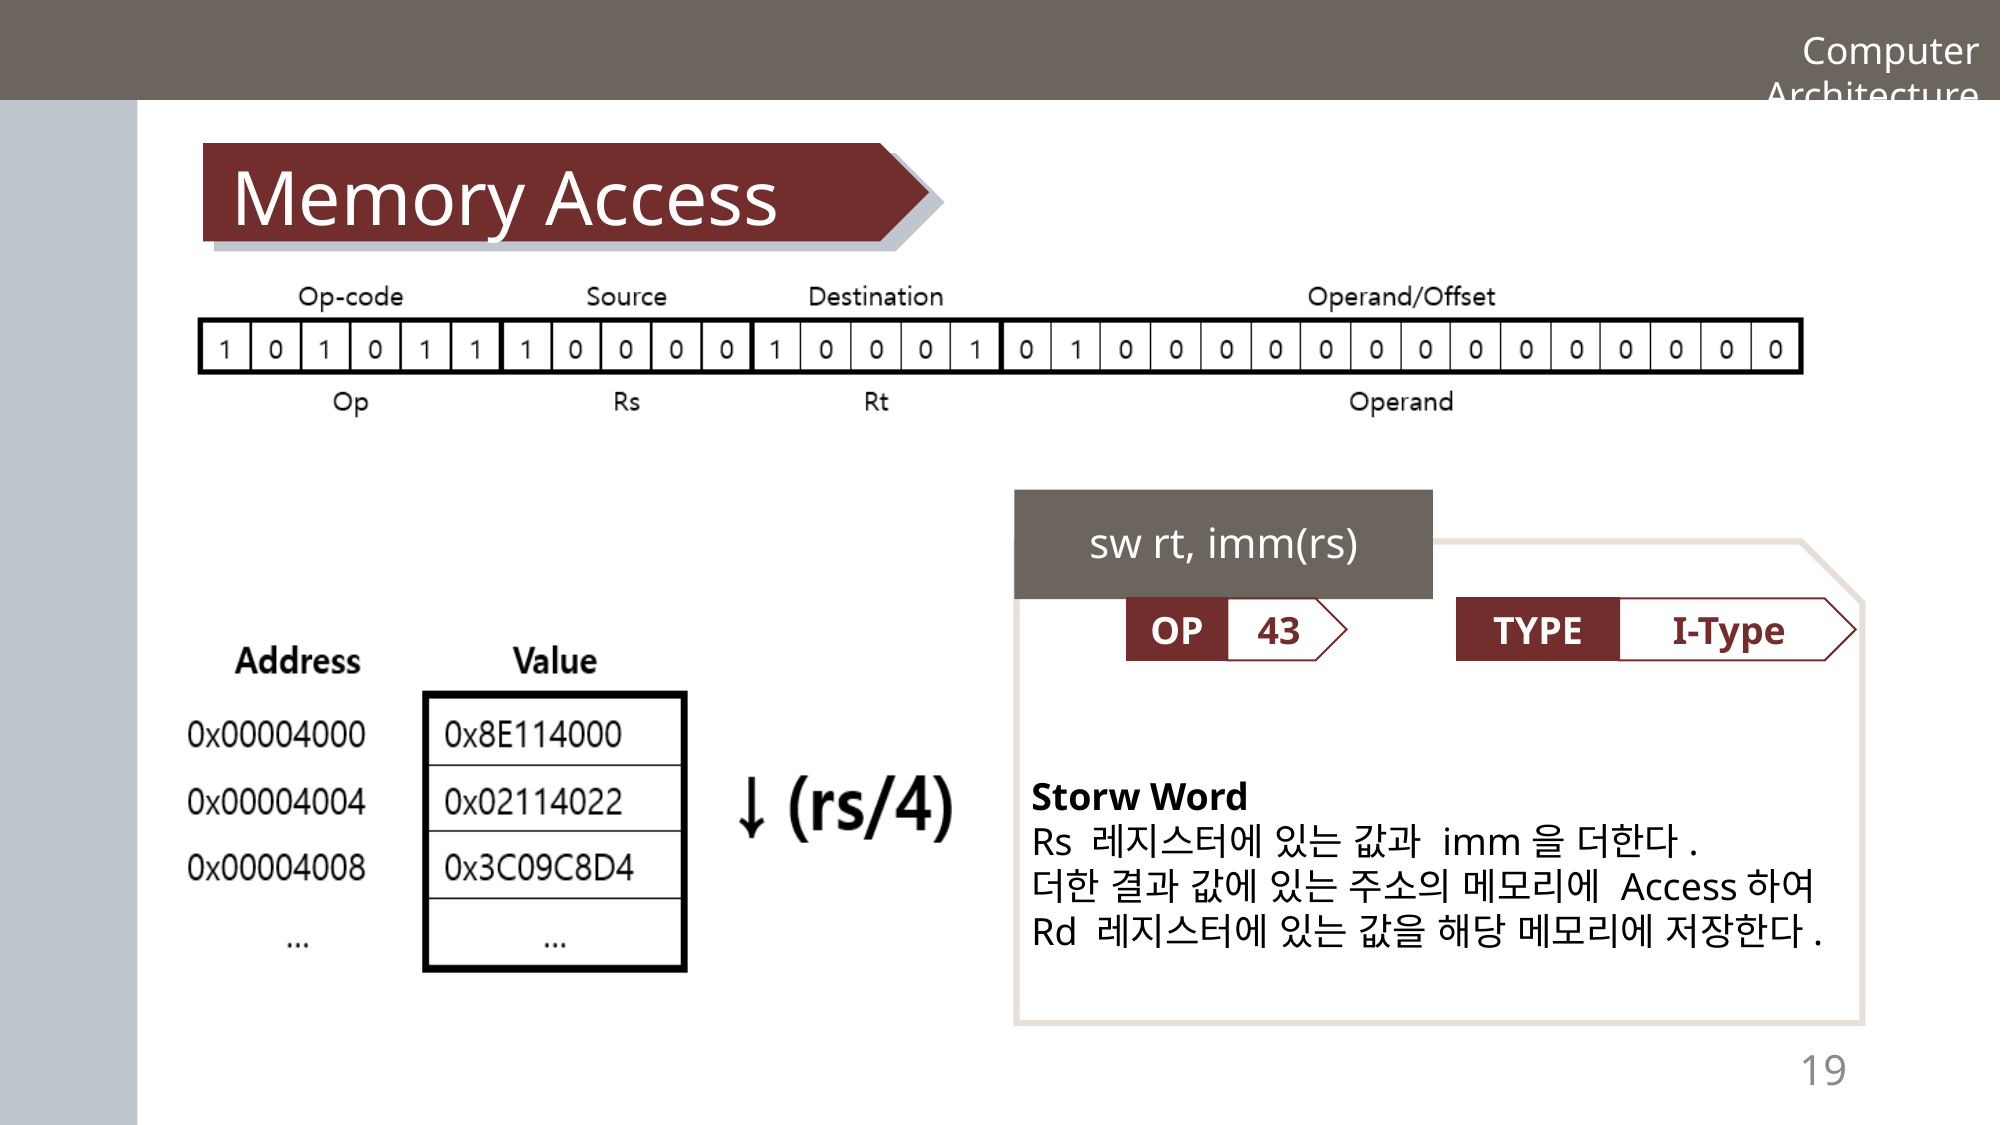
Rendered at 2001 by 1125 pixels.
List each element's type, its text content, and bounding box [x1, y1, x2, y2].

text_box TYPE [1456, 597, 1617, 661]
picture [174, 263, 1825, 436]
text_box Computer Architecture [1564, 19, 1995, 125]
text_box OP [1126, 597, 1226, 661]
text_box [0, 0, 2000, 102]
text_box [1015, 540, 1864, 1024]
text_box sw rt, imm(rs) [1017, 509, 1430, 574]
text_box [213, 243, 901, 253]
text_box [202, 142, 882, 243]
text_box [1013, 489, 1434, 600]
picture [161, 608, 974, 1031]
text_box Storw Word Rs 레지스터에 있는 값과 imm을 더한다. 더한 결과 값에 있는 주소의 메모리에 Access하여 Rd 레지스터에 있는 값을 해당 메모리에 저장한다. [1016, 765, 1835, 961]
text_box Memory Access [216, 143, 945, 248]
text_box I-Type [1617, 597, 1858, 662]
text_box 43 [1226, 597, 1349, 662]
text_box [0, 102, 139, 1125]
slide_number 19 [1412, 1042, 1863, 1103]
